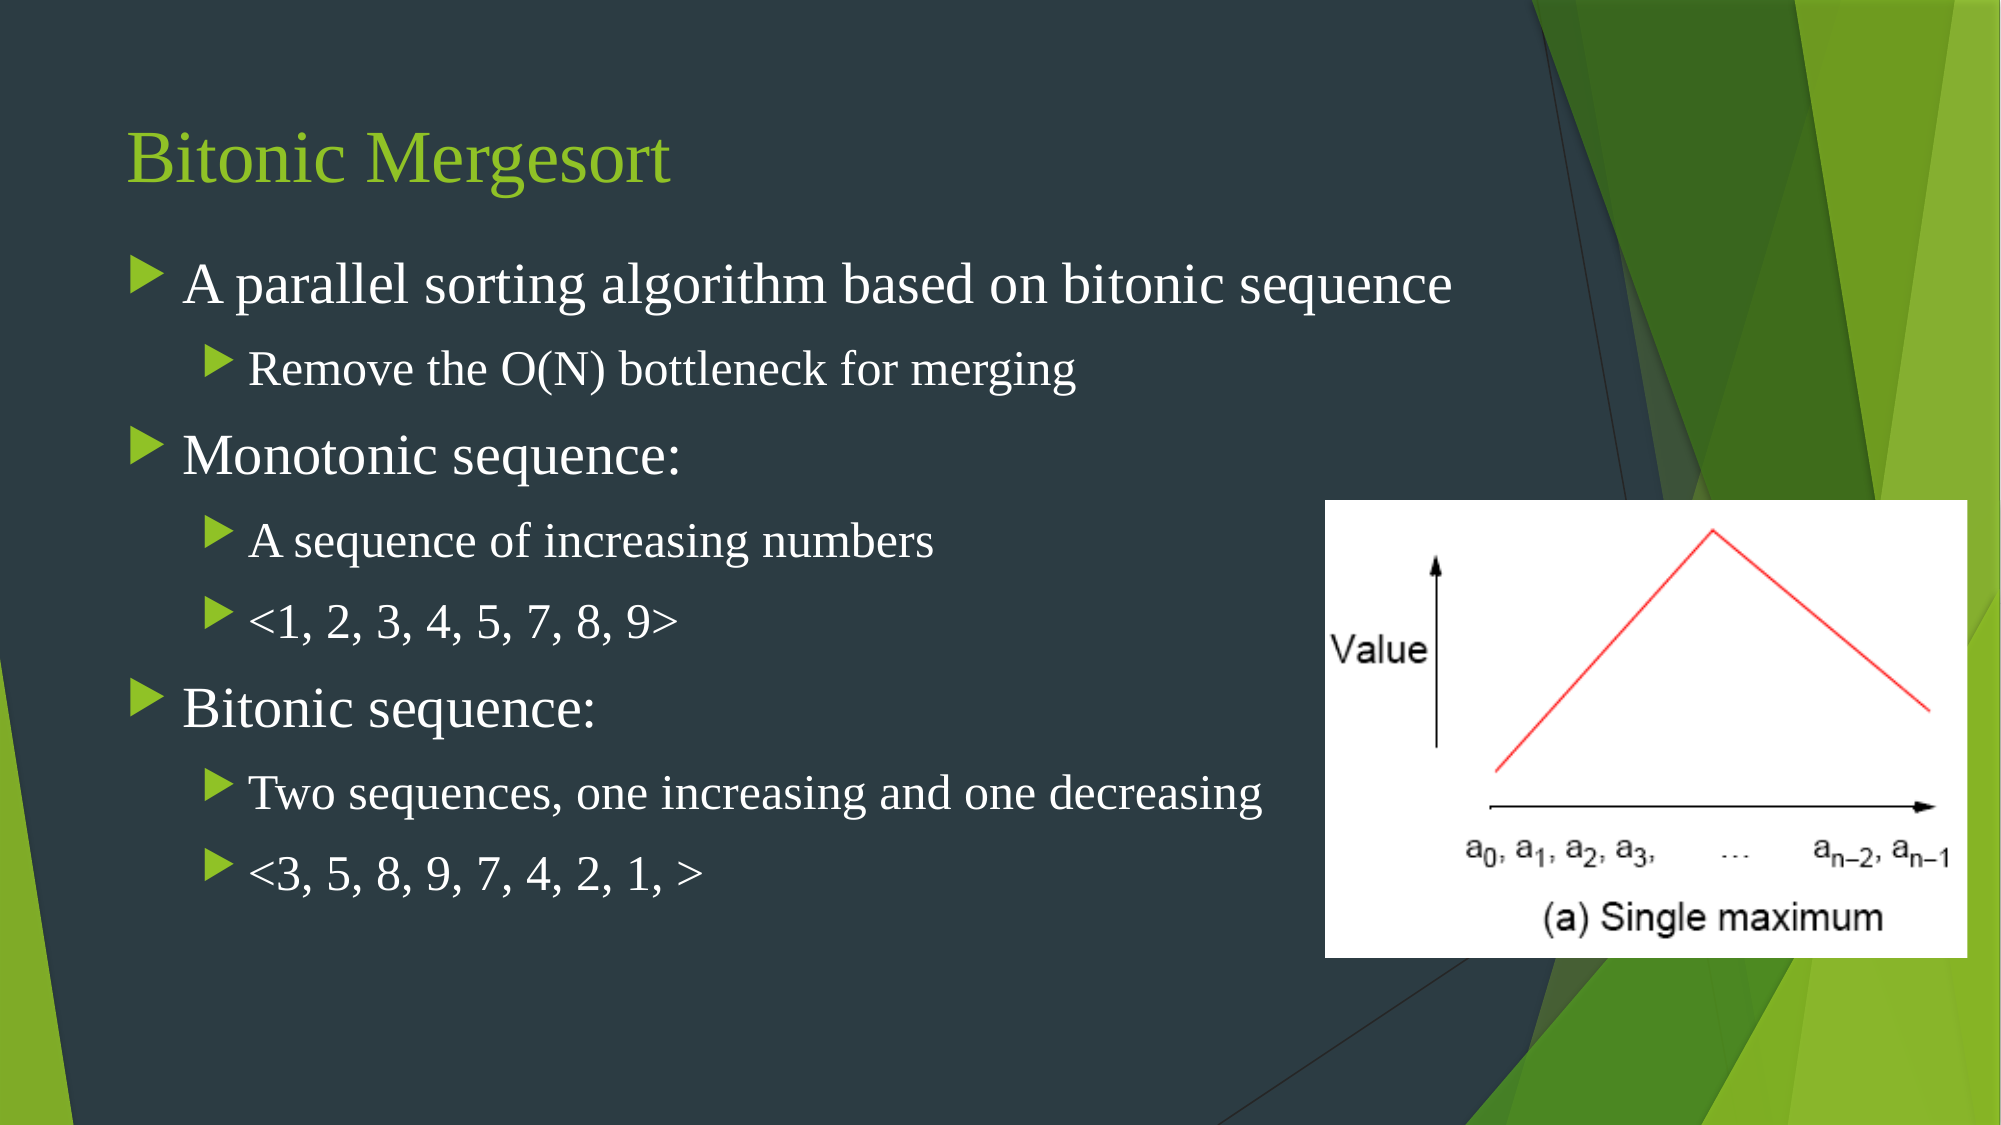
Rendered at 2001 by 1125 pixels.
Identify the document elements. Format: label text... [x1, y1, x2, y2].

title Bitonic Mergesort [111, 99, 1522, 237]
picture [1324, 499, 1968, 959]
list A parallel sorting algorithm based on bitonic sequence Remove the O(N) bottleneck for merging Monotonic sequence: A sequence of increasing numbers <1, 2, 3, 4, 5, 7, 8, 9> Bitonic sequence: Two sequences, one increasing and one decreasing <3, 5, 8, 9, 7, 4, 2, 1, > [111, 237, 1522, 992]
